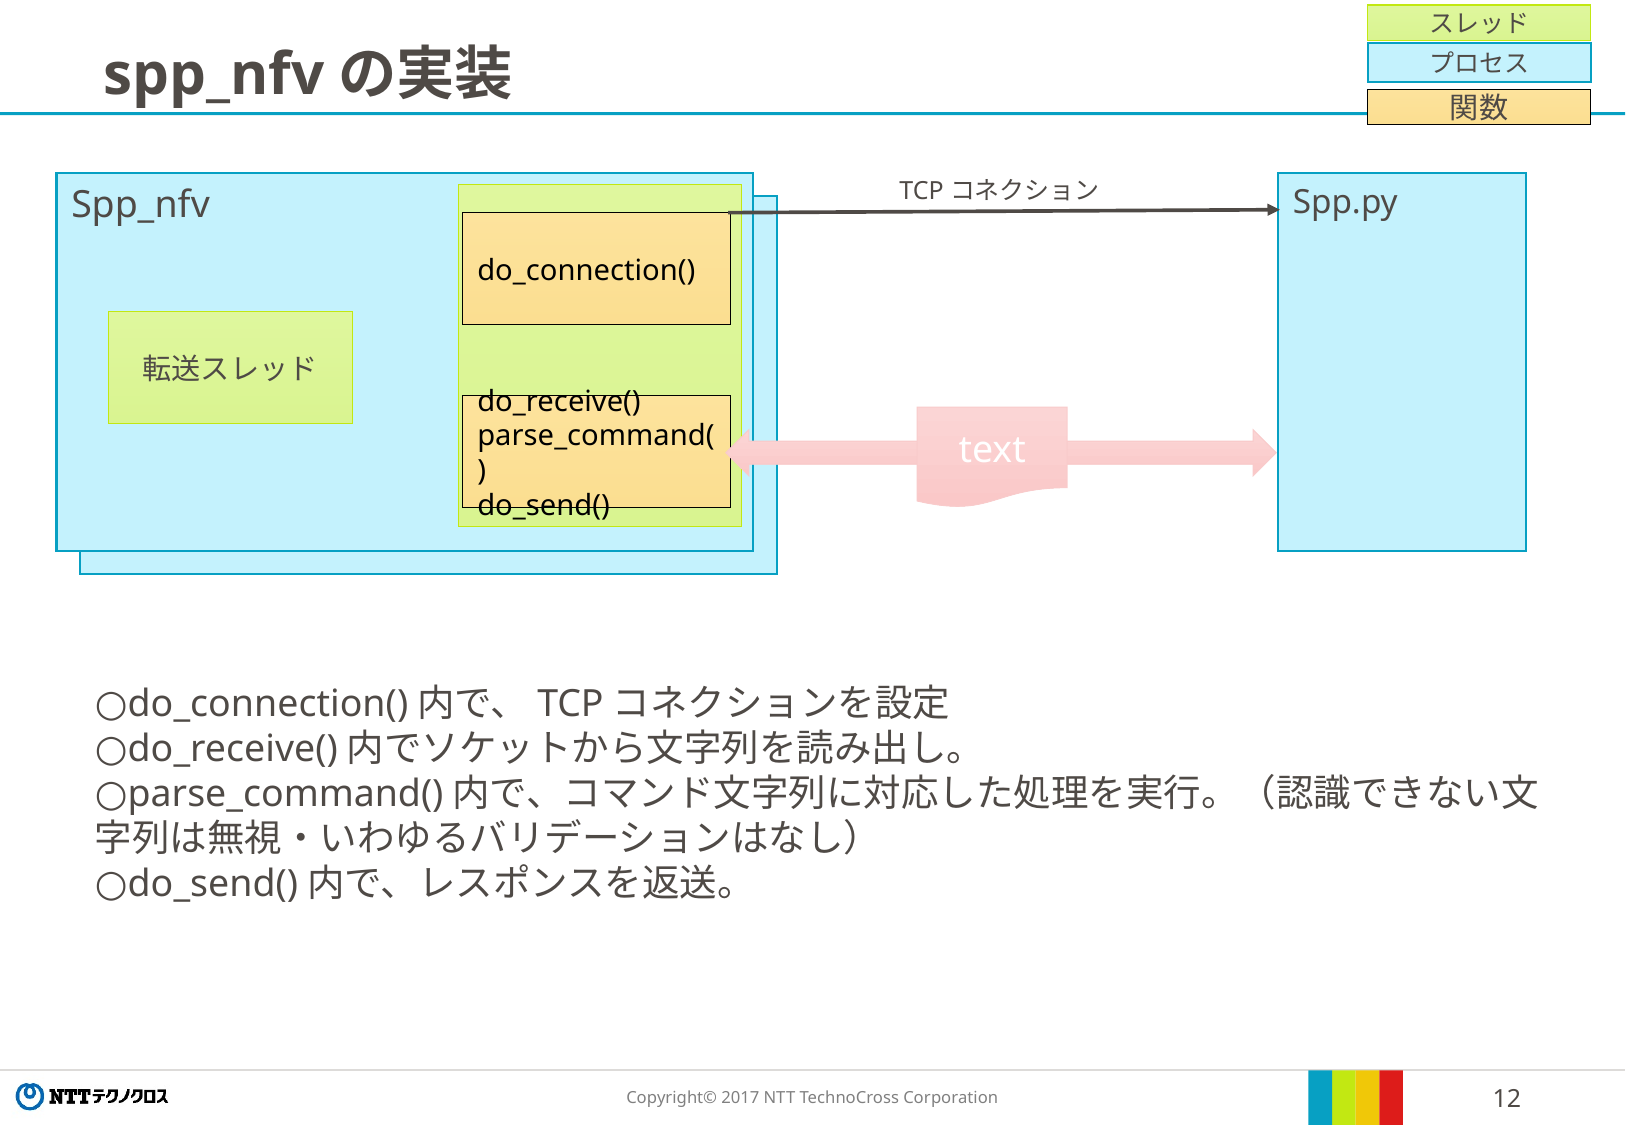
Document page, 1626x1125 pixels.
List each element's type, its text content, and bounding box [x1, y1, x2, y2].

text_box 転送スレッド [108, 311, 353, 424]
text_box 関数 [1367, 89, 1591, 125]
text_box TCPコネクション [884, 167, 1115, 209]
text_box do_connection() [462, 212, 731, 325]
text_box [754, 195, 778, 209]
text_box スレッド [1367, 4, 1591, 41]
text_box [458, 184, 742, 527]
text_box [754, 215, 778, 440]
text_box [1068, 428, 1277, 477]
text_box Spp.py [1277, 172, 1527, 552]
text_box [79, 465, 778, 575]
picture [0, 1073, 183, 1121]
text_box Spp_nfv [55, 172, 754, 552]
text_box ○do_connection()内で、TCPコネクションを設定 ○do_receive()内でソケットから文字列を読み出し。 ○parse_command()内で、コマンド文字列に対応した処理を実行。（認識できない文字列は無視・いわゆるバリデーションはなし） ○do_send()内で、レスポンスを返送。 [80, 671, 1561, 911]
text_box [725, 428, 916, 477]
text_box do_receive() parse_command() do_send() [462, 395, 731, 508]
text_box プロセス [1367, 42, 1592, 83]
text_box text [916, 406, 1068, 507]
title spp_nfvの実装 [103, 19, 1522, 114]
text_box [727, 209, 1280, 213]
